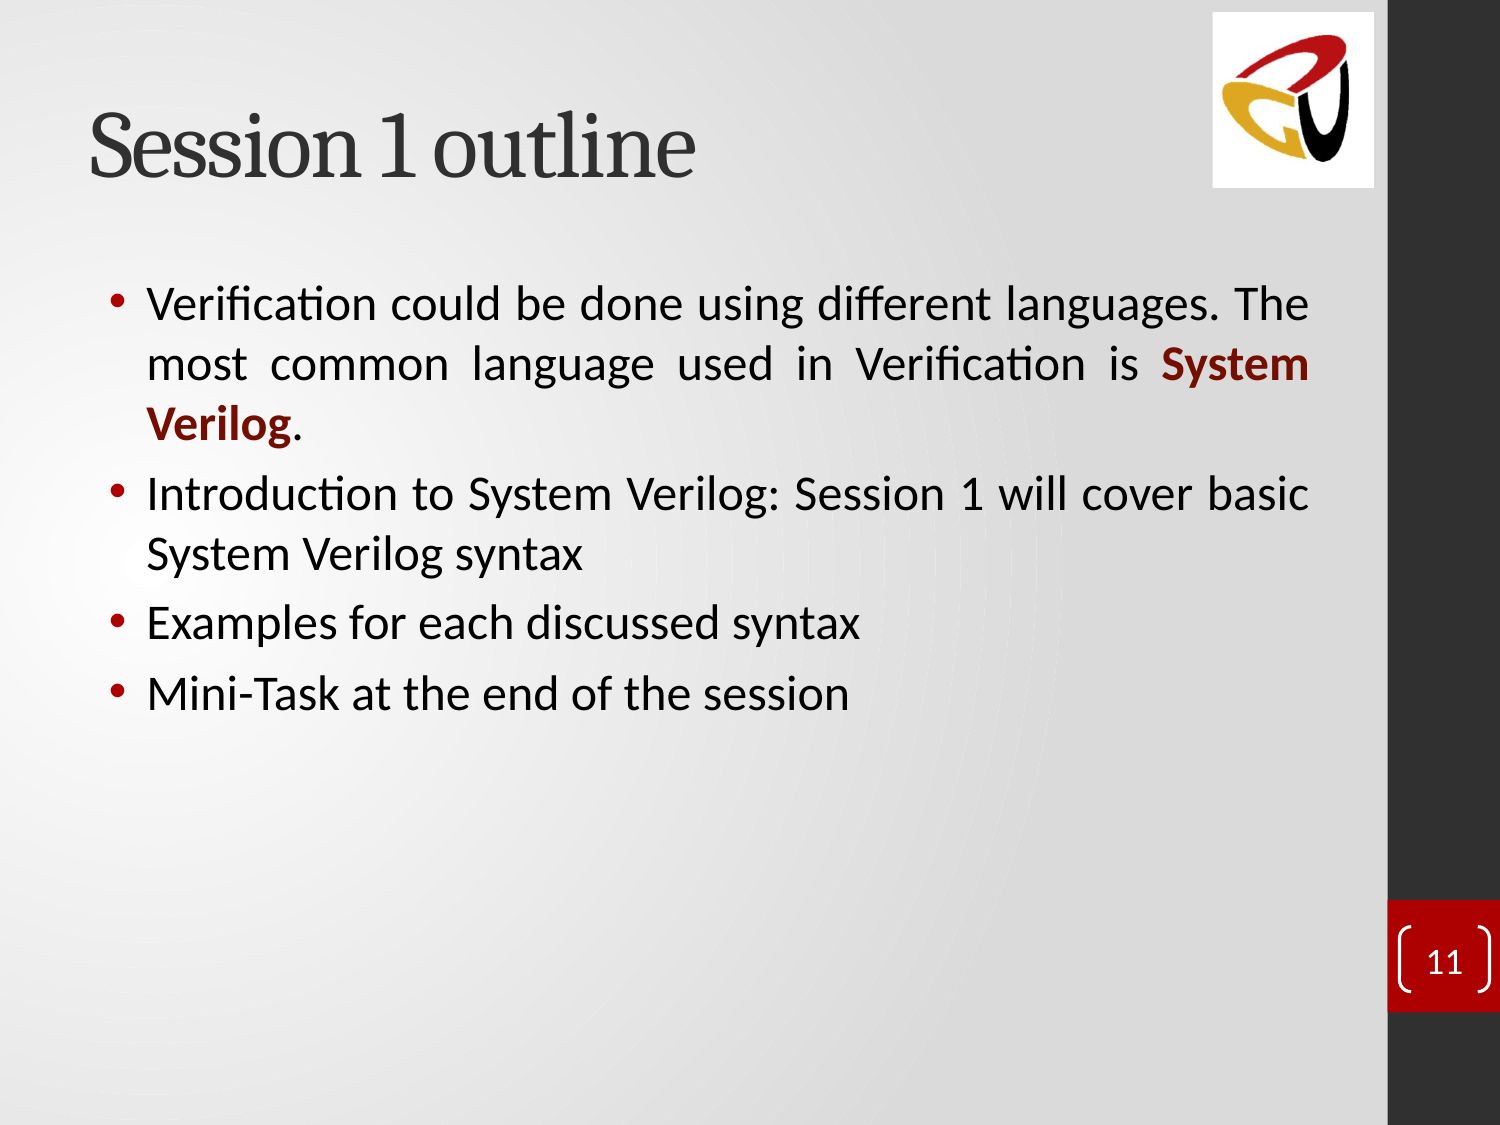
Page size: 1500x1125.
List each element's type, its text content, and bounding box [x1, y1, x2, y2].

picture [1212, 12, 1374, 188]
list Verification could be done using different languages. The most common language used in Verification is System Verilog. Introduction to System Verilog: Session 1 will cover basic System Verilog syntax Examples for each discussed syntax Mini-Task at the end of the session [75, 262, 1325, 1050]
title Session 1 outline [75, 45, 1325, 233]
slide_number 11 [1397, 925, 1492, 994]
